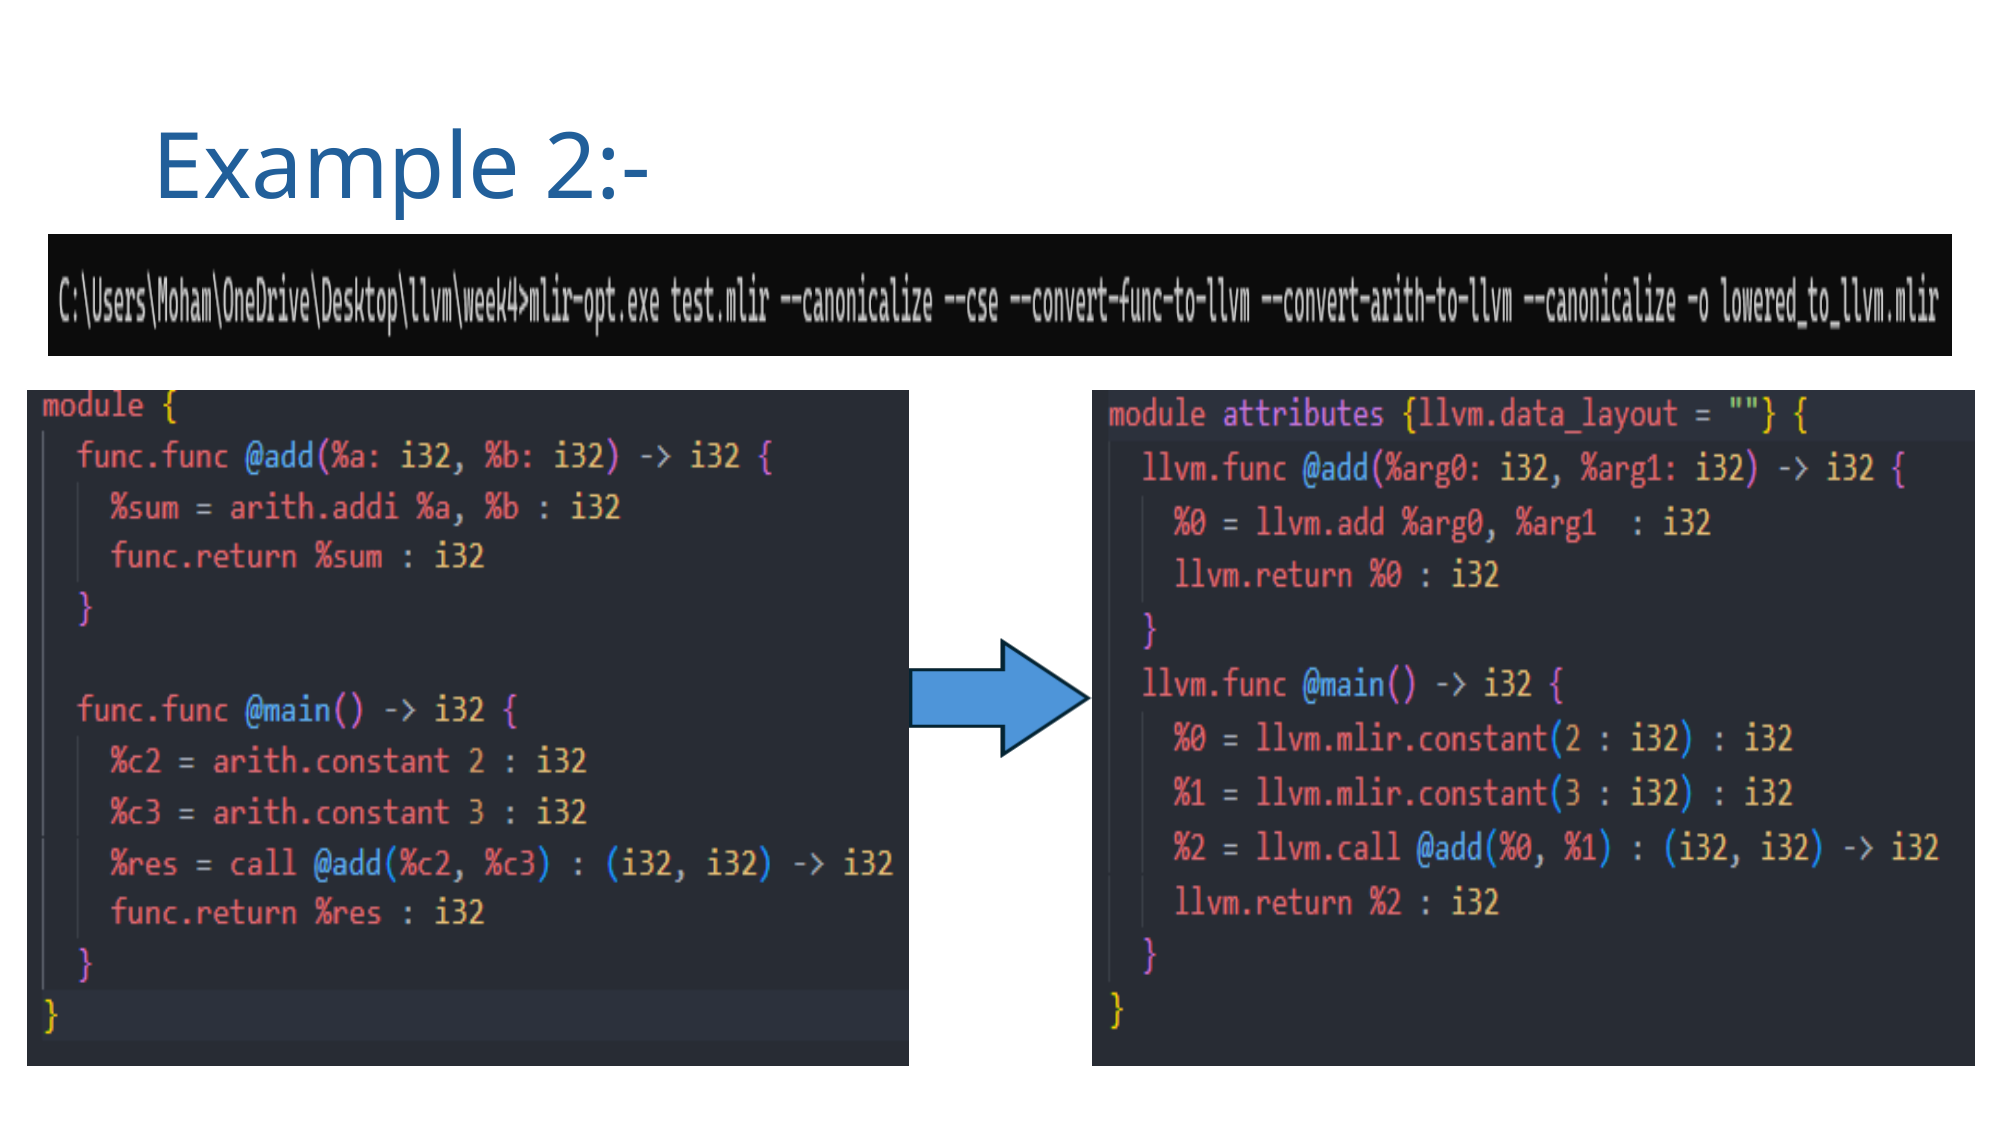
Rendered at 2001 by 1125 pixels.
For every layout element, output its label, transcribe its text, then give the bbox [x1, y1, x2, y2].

picture [913, 646, 1084, 750]
title Example 2:- [137, 59, 1863, 233]
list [26, 389, 910, 1066]
picture [910, 389, 1975, 1066]
picture [48, 233, 1952, 356]
